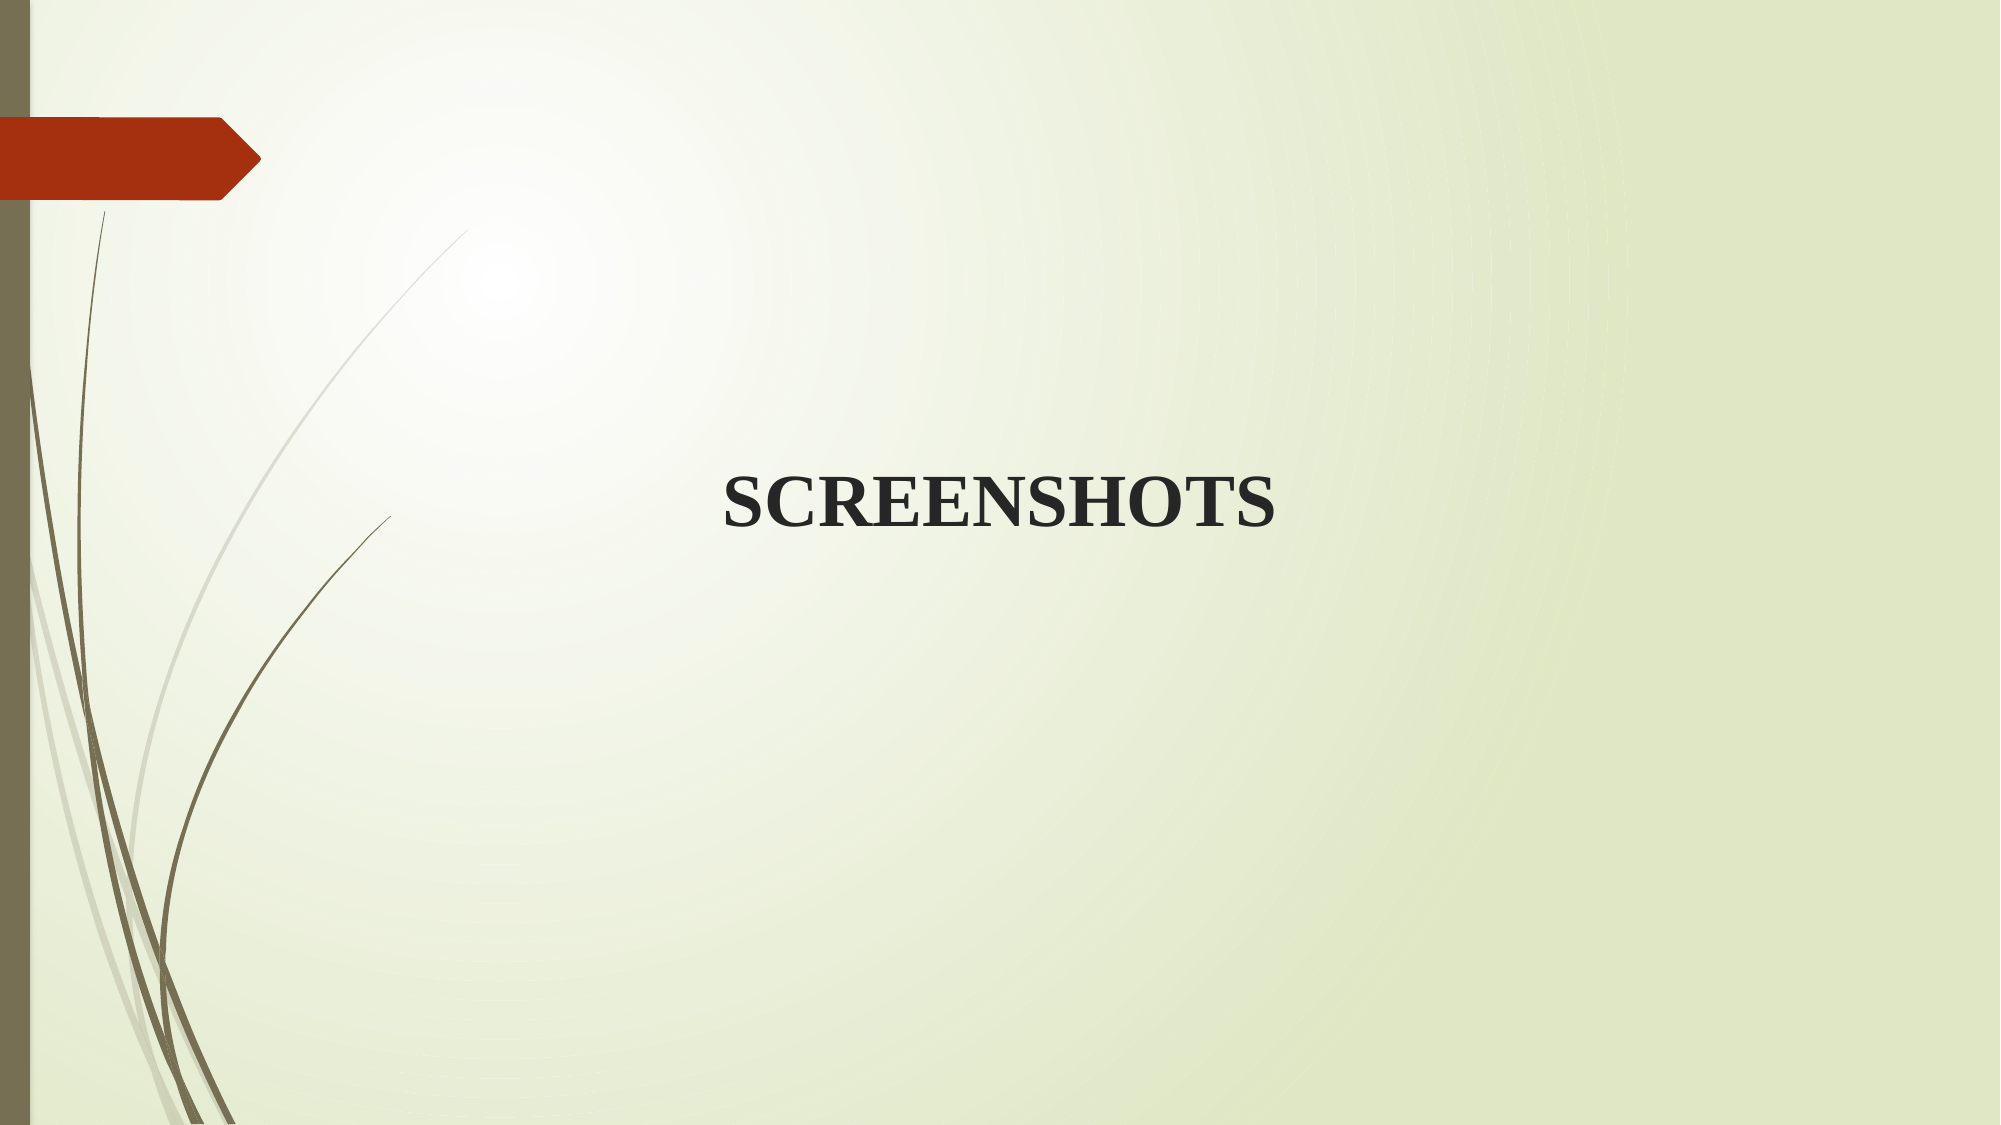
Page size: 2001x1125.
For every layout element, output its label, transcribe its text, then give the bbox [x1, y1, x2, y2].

title SCREENSHOTS [269, 444, 1731, 655]
